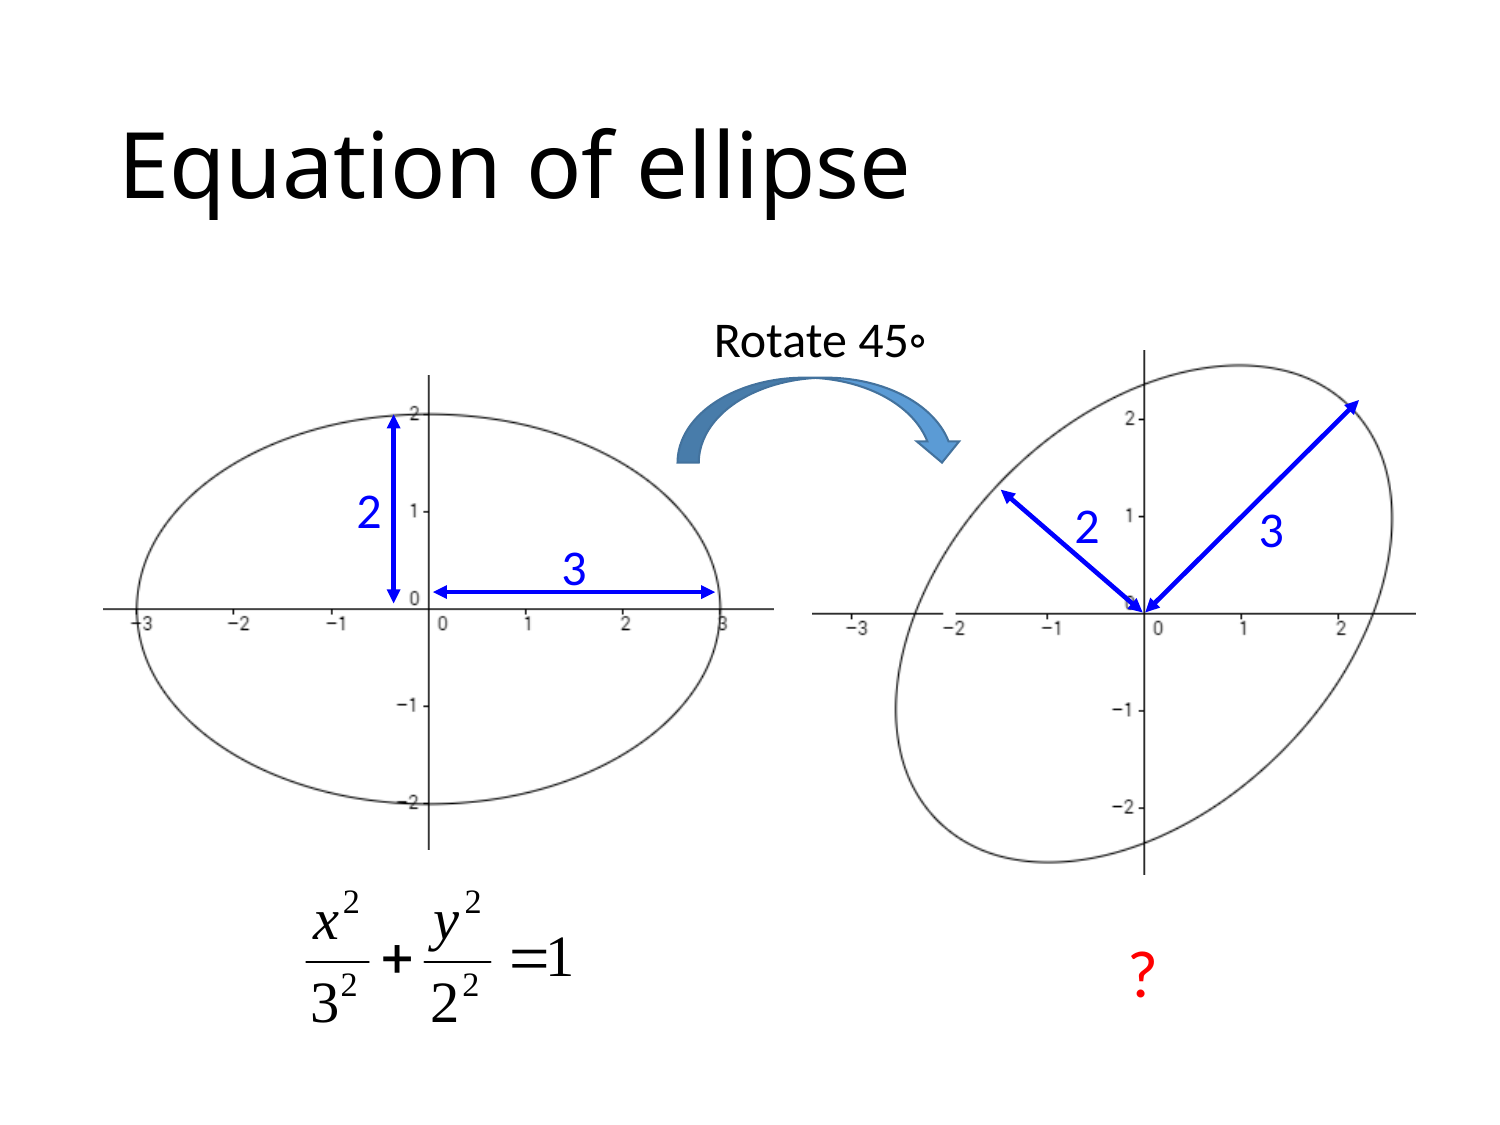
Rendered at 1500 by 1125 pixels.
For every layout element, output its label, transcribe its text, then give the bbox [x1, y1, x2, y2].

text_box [296, 874, 580, 1036]
picture [103, 375, 774, 850]
title Equation of ellipse [103, 59, 1397, 278]
text_box ? [1079, 923, 1206, 1019]
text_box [1145, 400, 1359, 613]
picture [812, 350, 1416, 875]
text_box Rotate 45◦ [664, 299, 976, 375]
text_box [1000, 489, 1143, 613]
text_box [774, 376, 812, 387]
